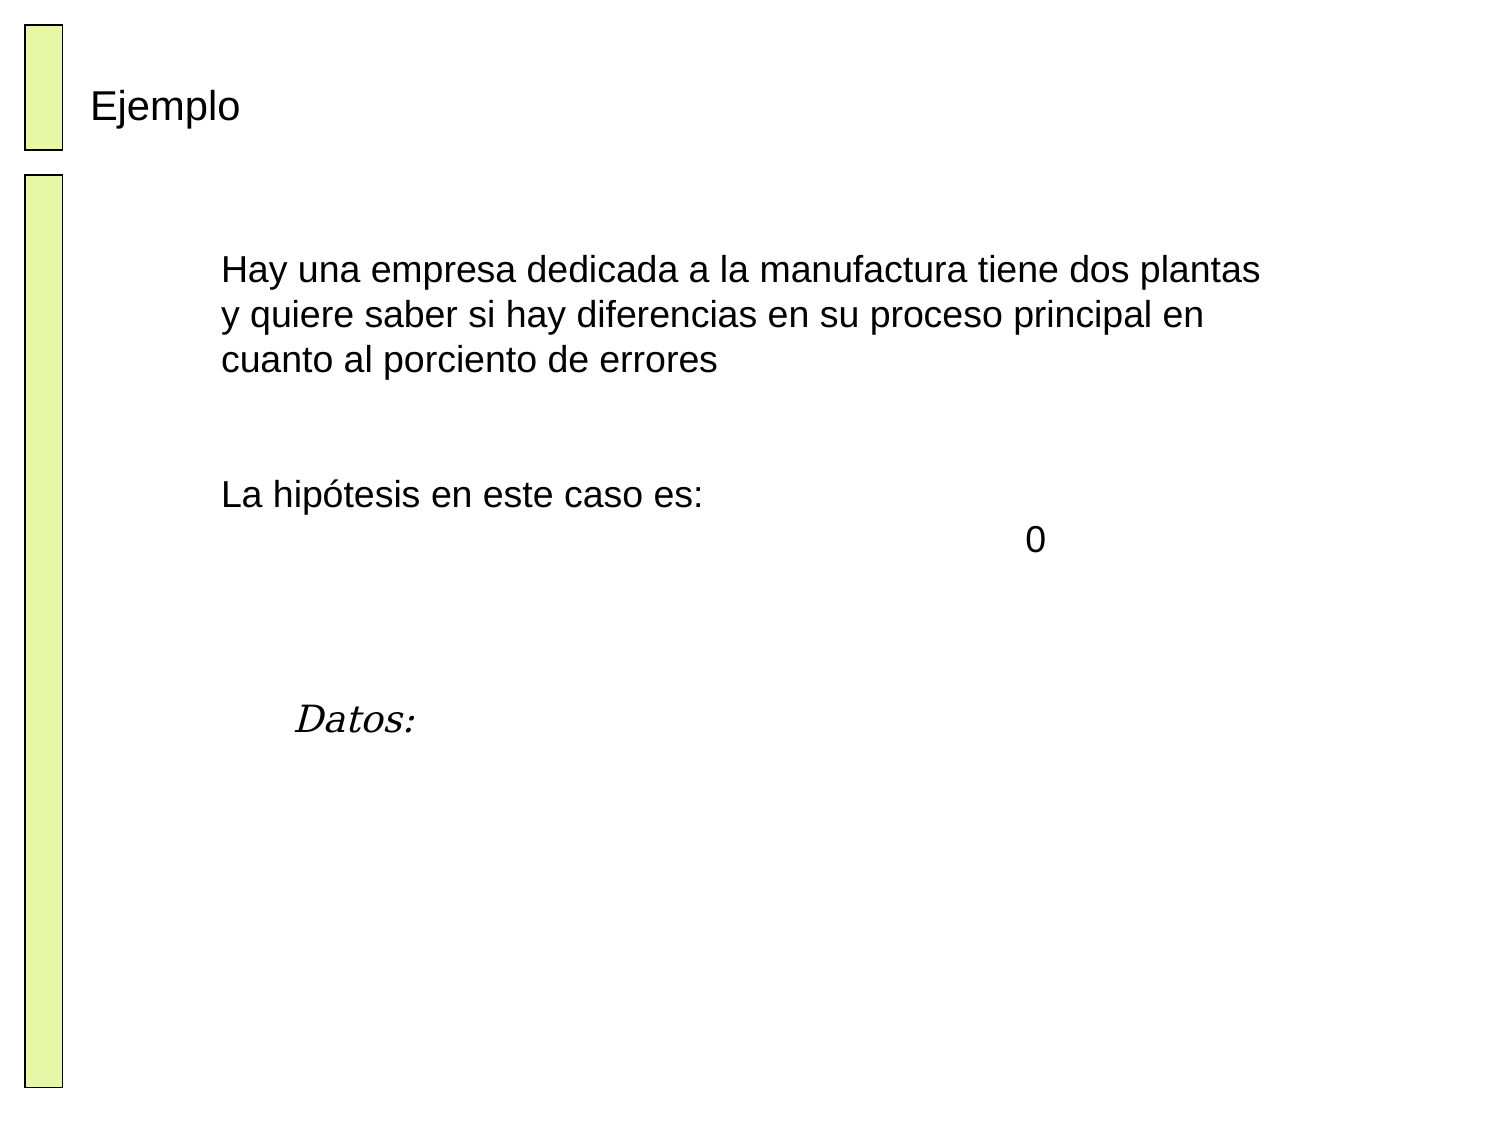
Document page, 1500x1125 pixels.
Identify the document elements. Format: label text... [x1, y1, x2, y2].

text_box Hay una empresa dedicada a la manufactura tiene dos plantas y quiere saber si hay diferencias en su proceso principal en cuanto al porciento de errores La hipótesis en este caso es: [206, 237, 1294, 523]
title Ejemplo [75, 45, 1425, 163]
